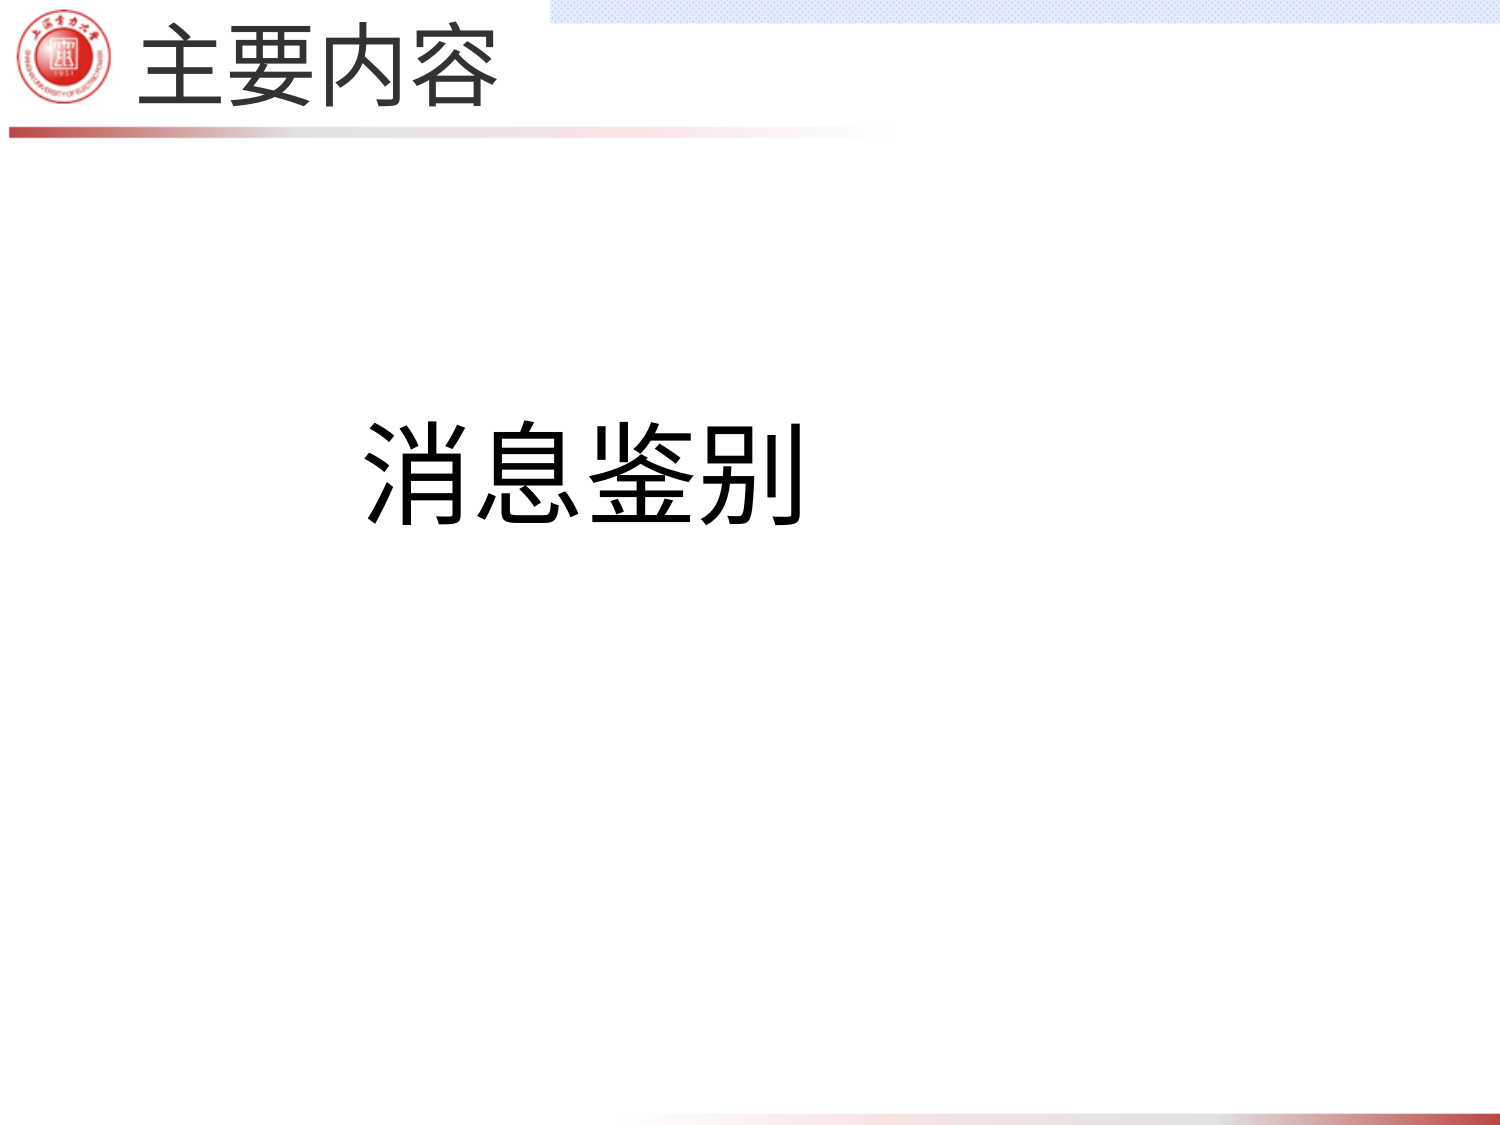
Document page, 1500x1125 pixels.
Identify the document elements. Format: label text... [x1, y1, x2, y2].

title 主要内容 [134, 20, 586, 118]
text_box 消息鉴别 [174, 409, 1438, 815]
picture [0, 0, 1500, 1125]
